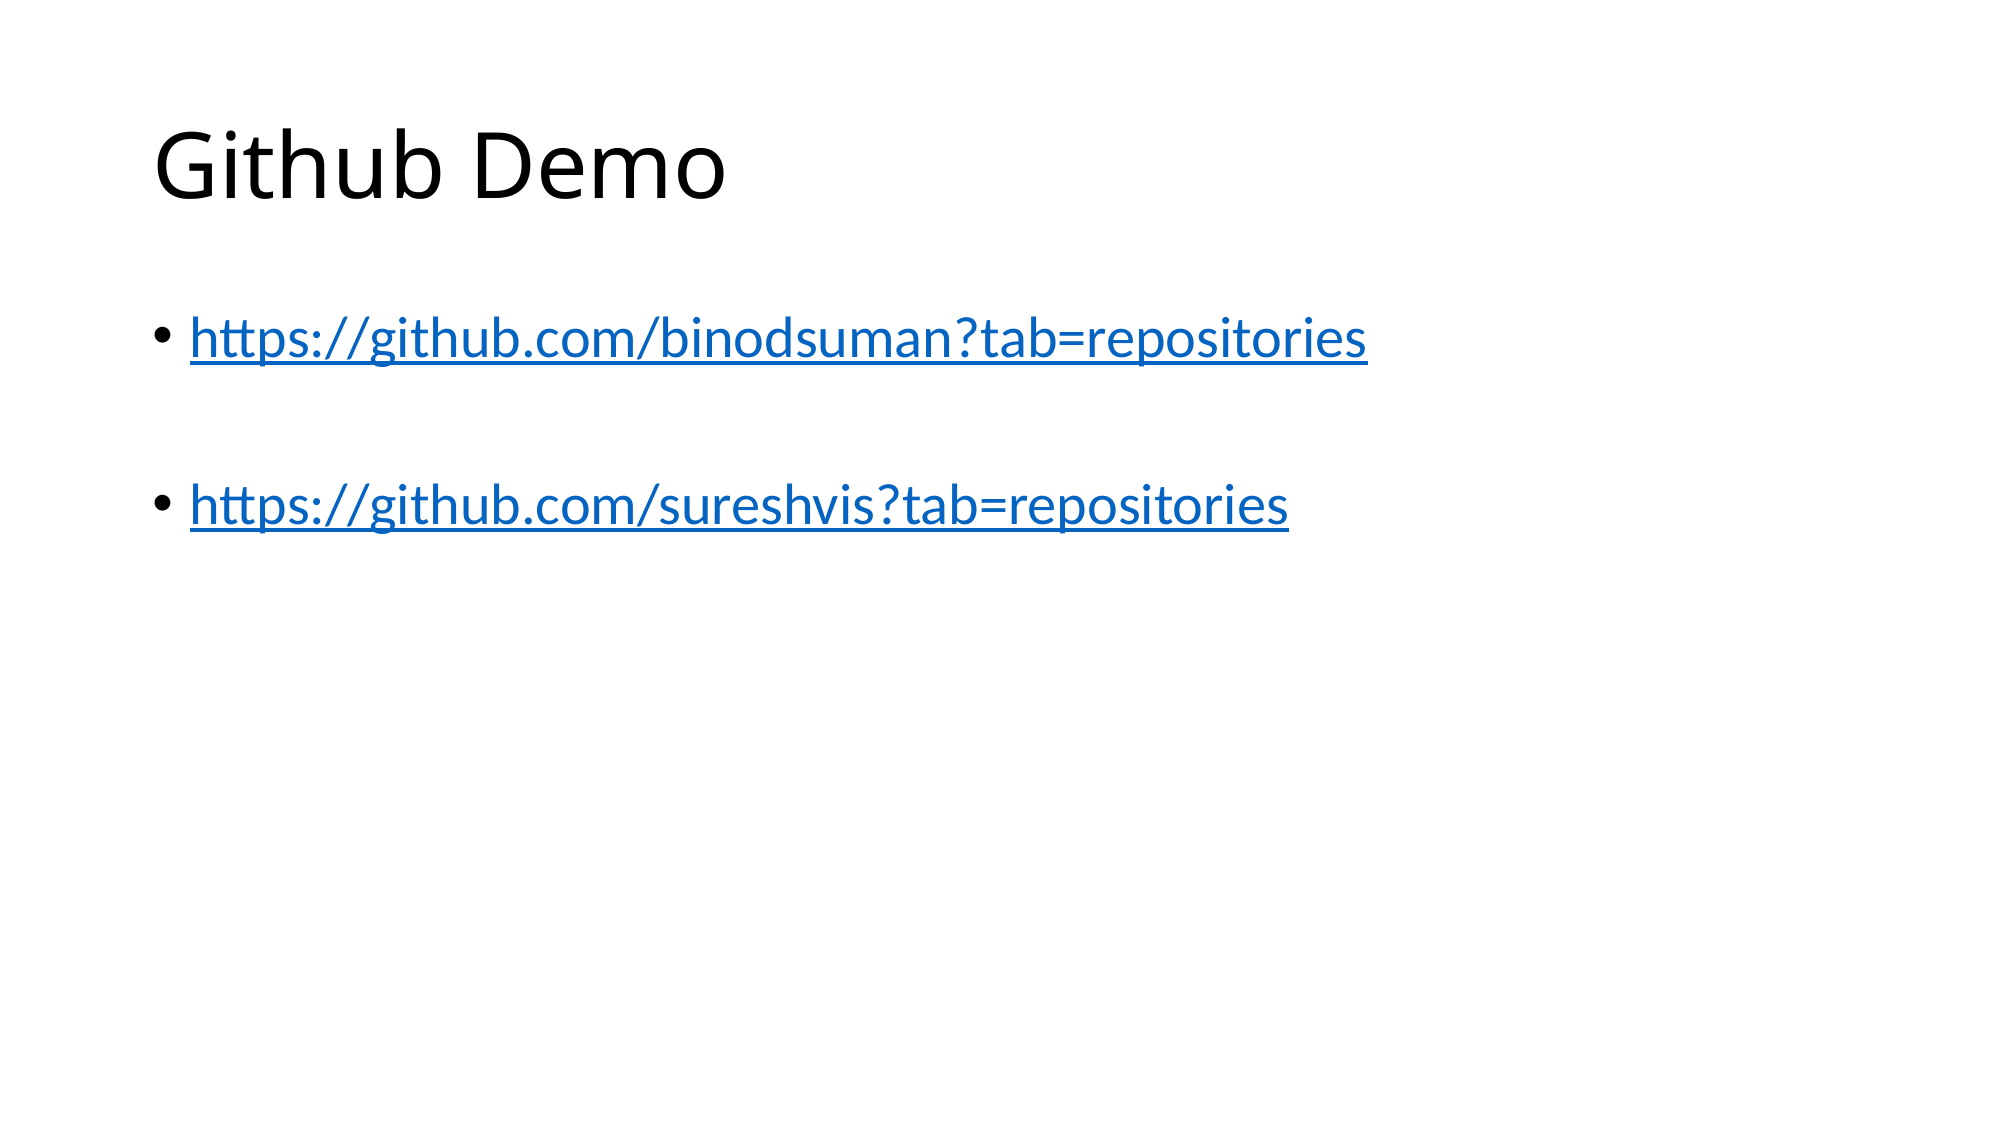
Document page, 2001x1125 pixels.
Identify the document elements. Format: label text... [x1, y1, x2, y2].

list https://github.com/binodsuman?tab=repositories https://github.com/sureshvis?tab=repositories [137, 299, 1863, 1014]
title Github Demo [137, 59, 1863, 278]
